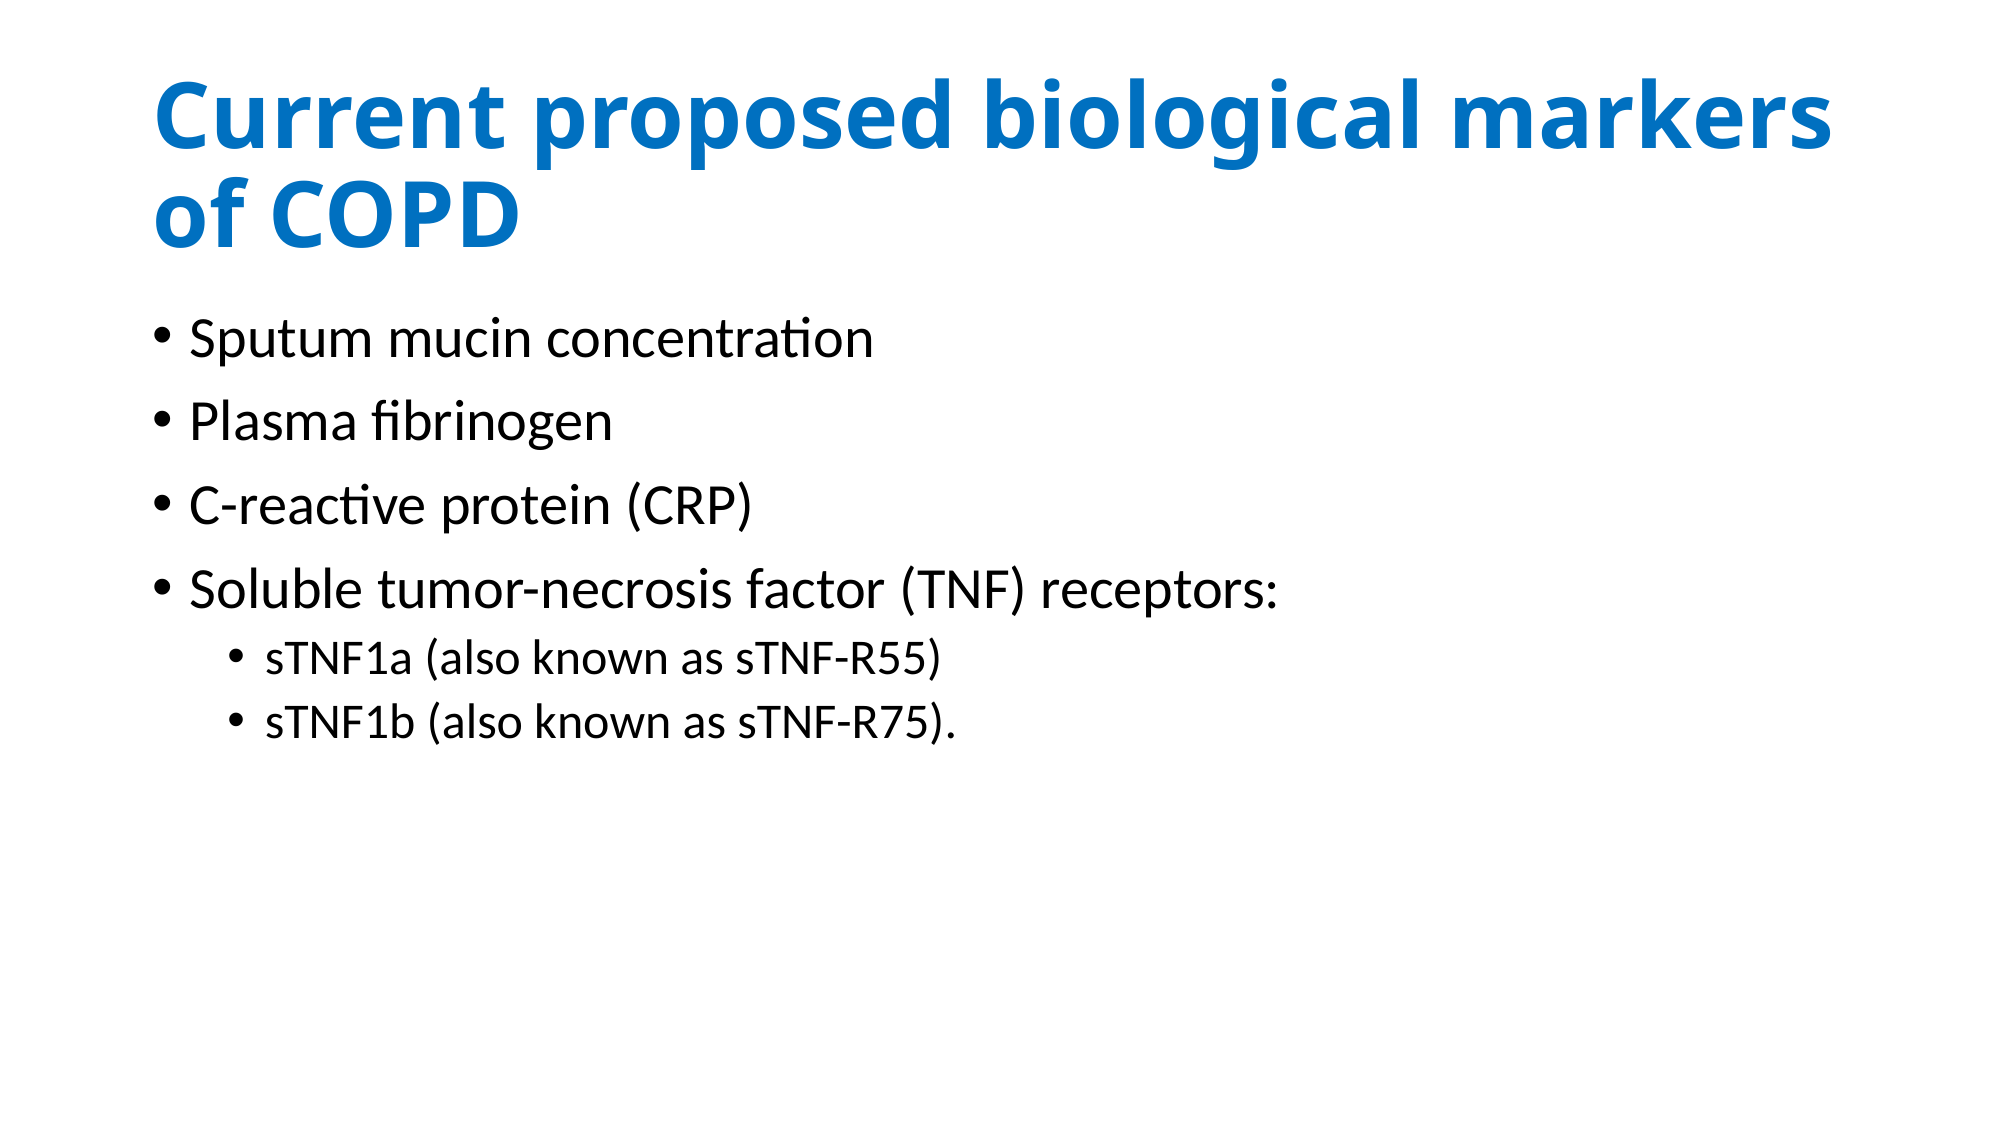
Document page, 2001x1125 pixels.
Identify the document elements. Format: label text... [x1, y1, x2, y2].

list Sputum mucin concentration Plasma fibrinogen C-reactive protein (CRP) Soluble tumor-necrosis factor (TNF) receptors: sTNF1a (also known as sTNF-R55) sTNF1b (also known as sTNF-R75). [137, 299, 1863, 1014]
title Current proposed biological markers of COPD [137, 59, 1863, 278]
